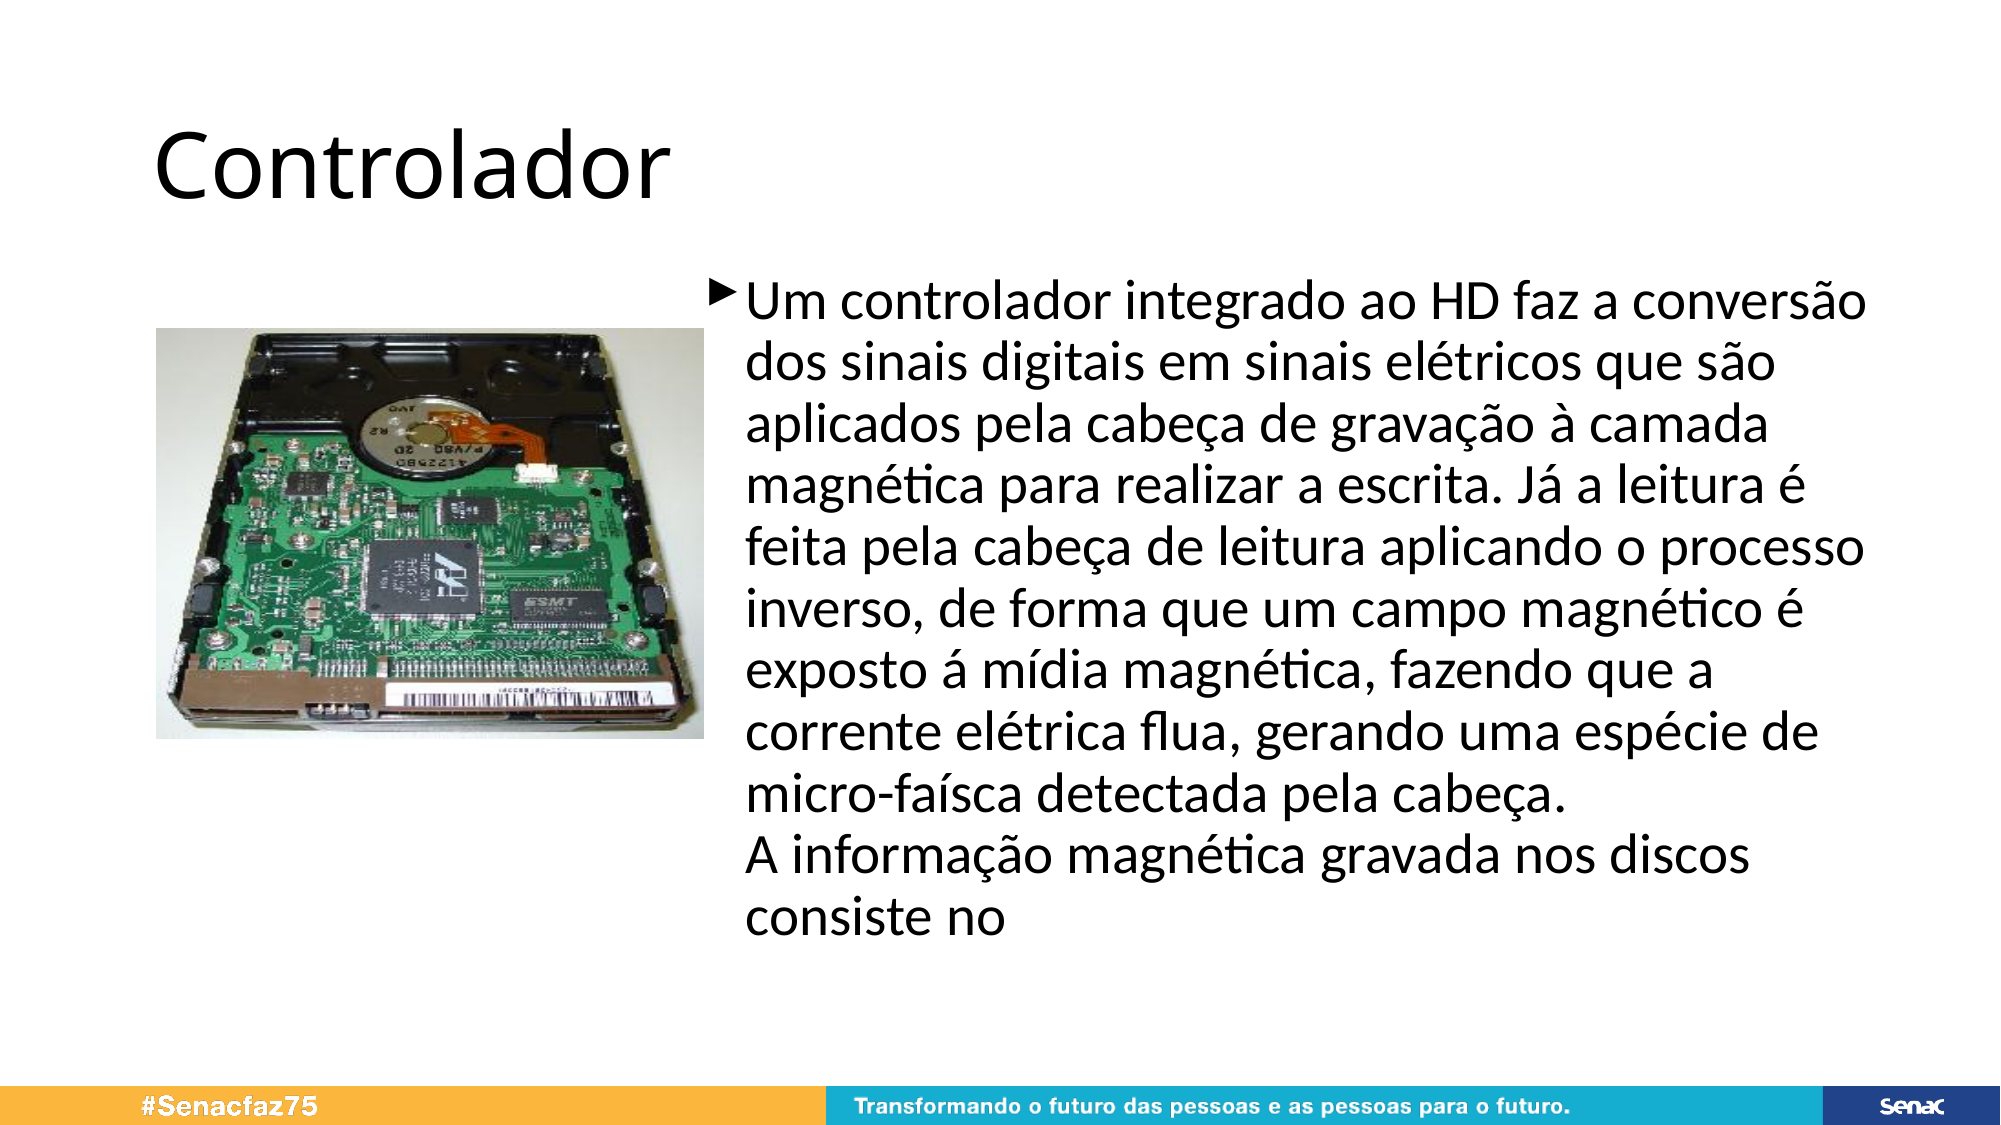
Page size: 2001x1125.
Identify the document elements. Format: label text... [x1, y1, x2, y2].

list Um controlador integrado ao HD faz a conversão dos sinais digitais em sinais elétricos que são aplicados pela cabeça de gravação à camada magnética para realizar a escrita. Já a leitura é feita pela cabeça de leitura aplicando o processo inverso, de forma que um campo magnético é exposto á mídia magnética, fazendo que a corrente elétrica flua, gerando uma espécie de micro-faísca detectada pela cabeça. A informação magnética gravada nos discos consiste no [671, 262, 1900, 1005]
title Controlador [137, 59, 1863, 278]
picture [0, 1078, 2000, 1125]
picture [156, 328, 704, 739]
